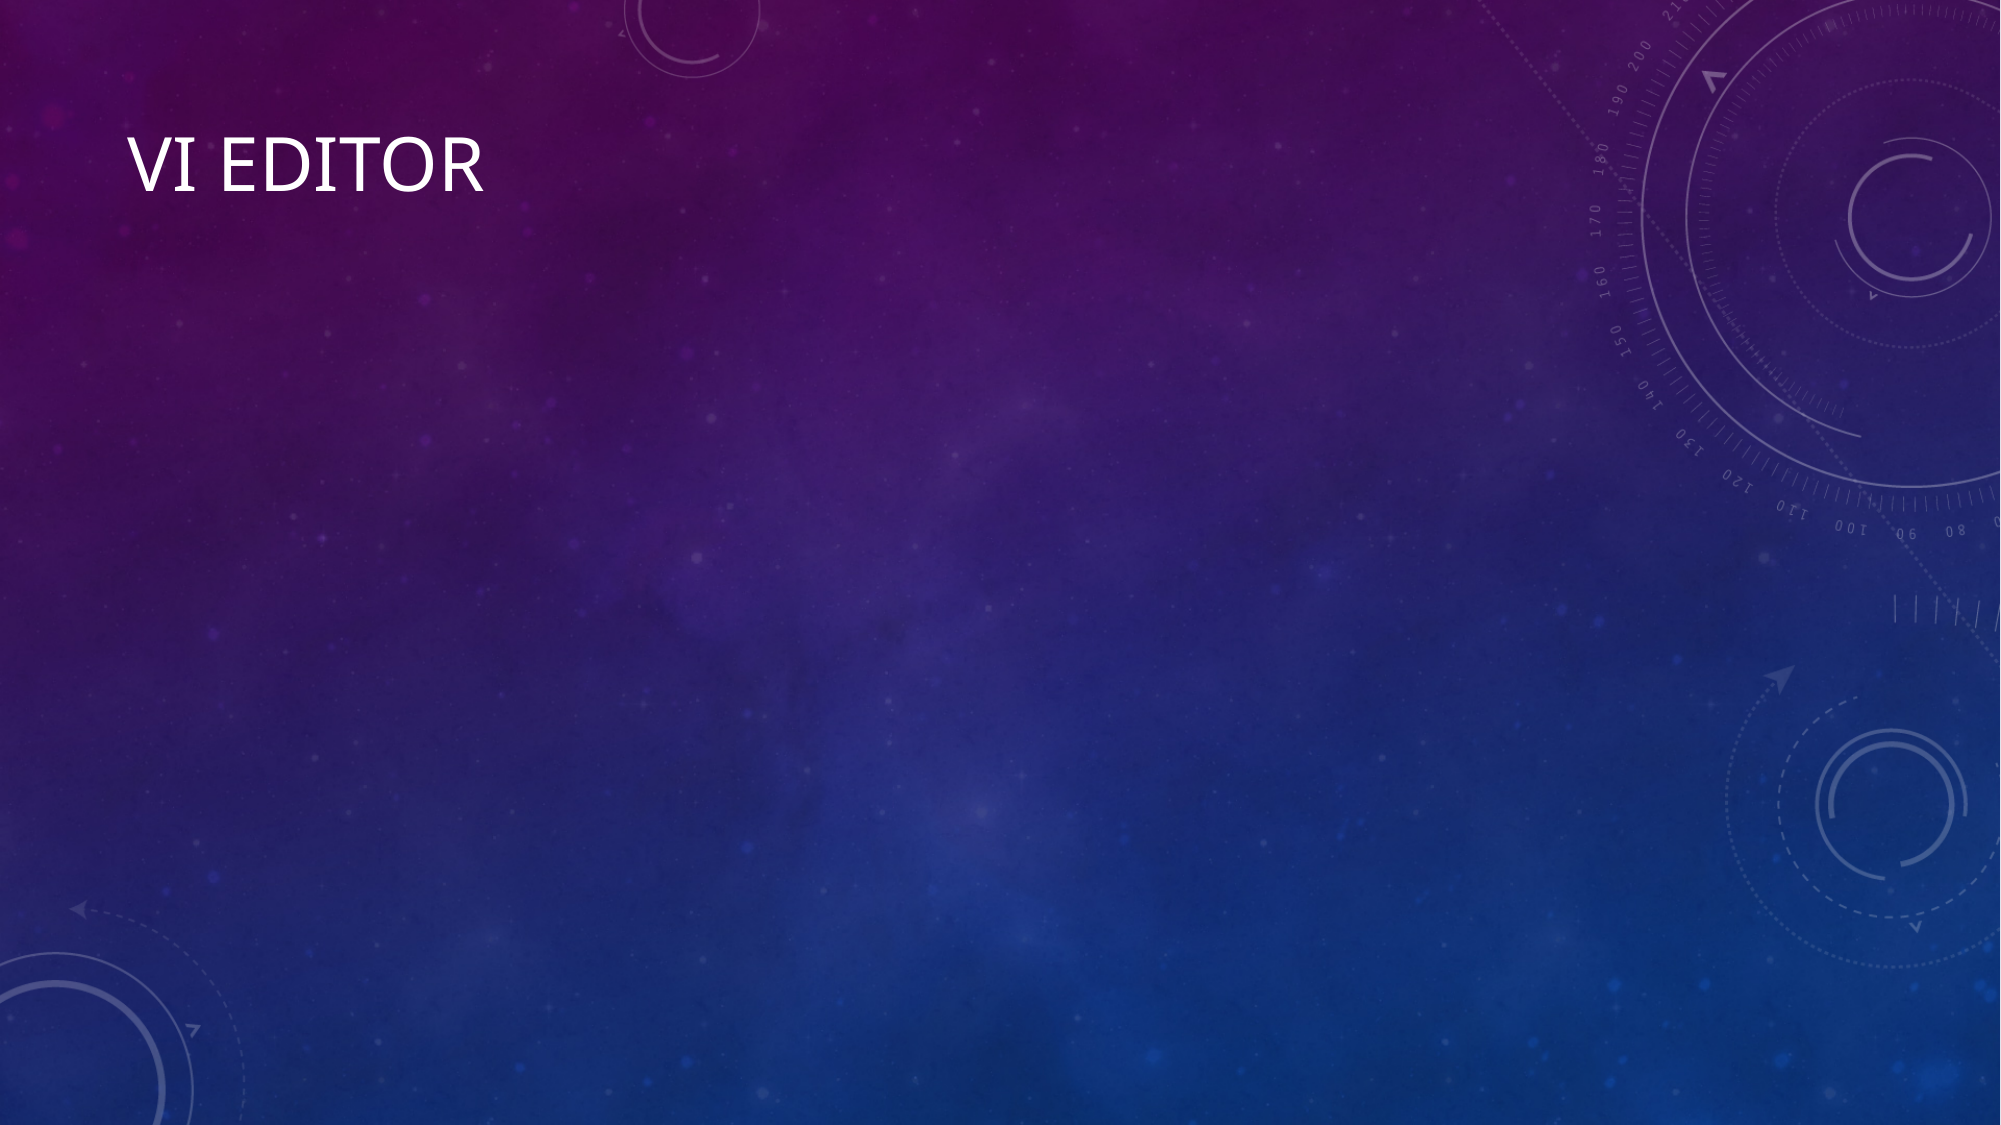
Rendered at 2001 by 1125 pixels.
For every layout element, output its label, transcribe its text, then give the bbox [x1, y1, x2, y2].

title VI EDITOR [112, 99, 1775, 223]
picture [0, 0, 2001, 1125]
